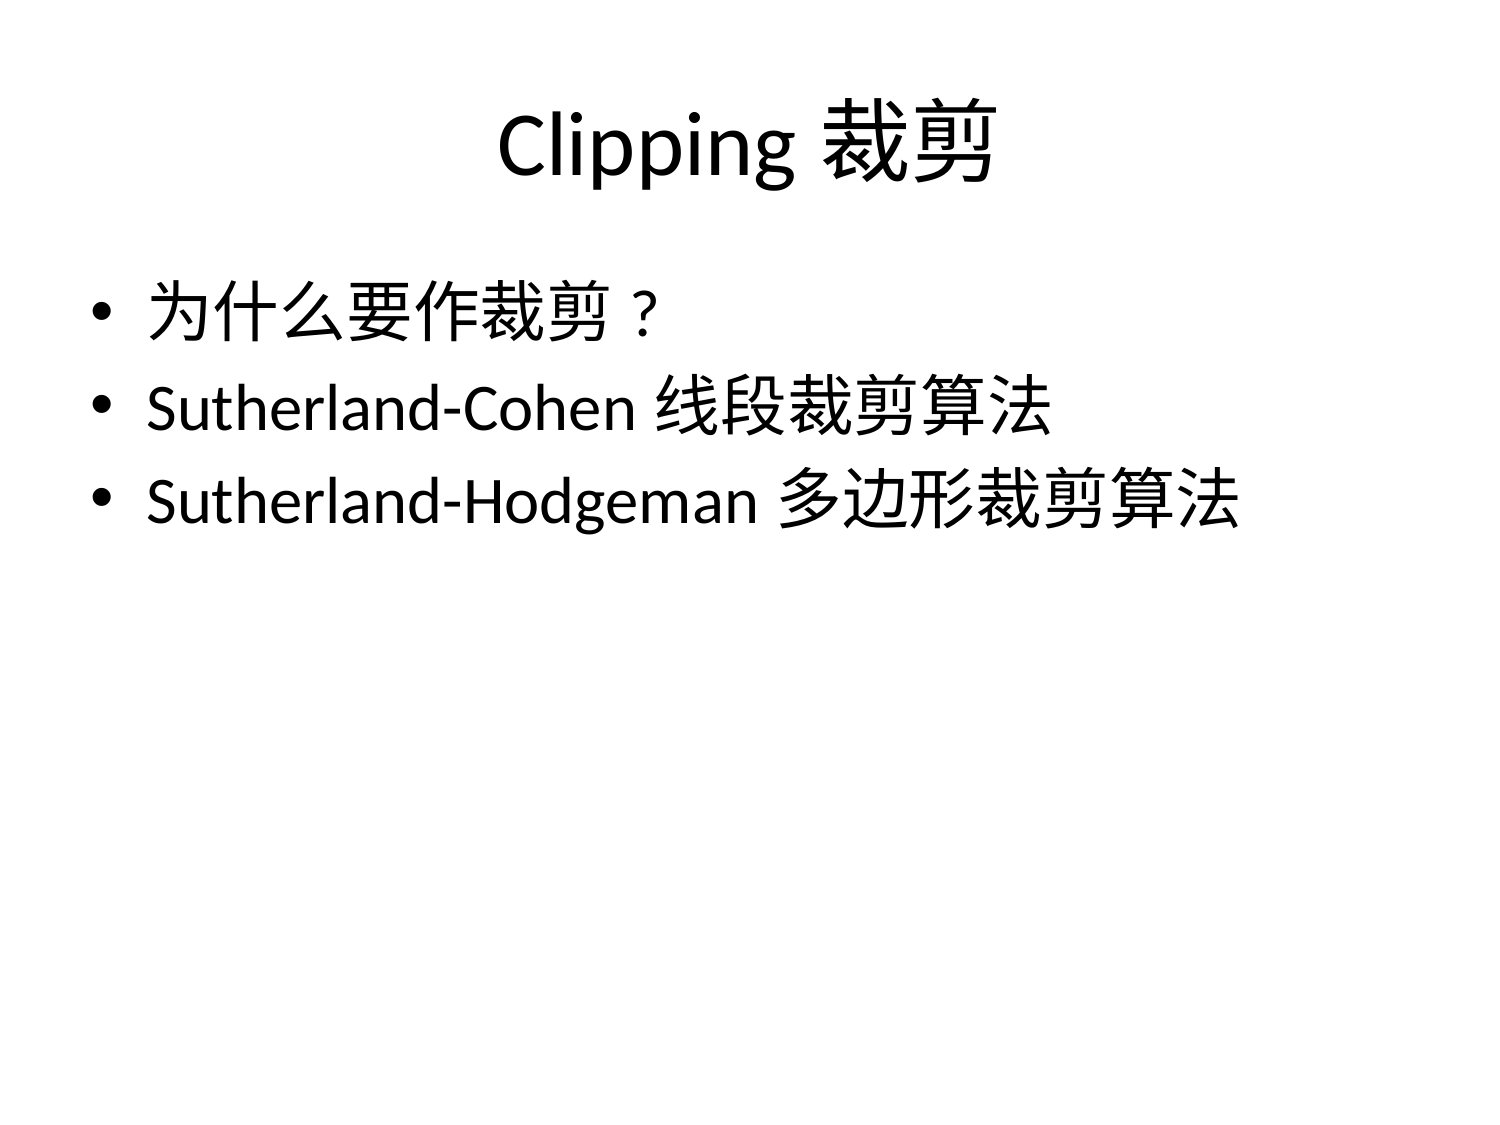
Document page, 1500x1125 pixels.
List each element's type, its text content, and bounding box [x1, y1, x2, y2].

list 为什么要作裁剪? Sutherland-Cohen线段裁剪算法 Sutherland-Hodgeman多边形裁剪算法 [75, 262, 1425, 1005]
title Clipping裁剪 [75, 45, 1425, 233]
